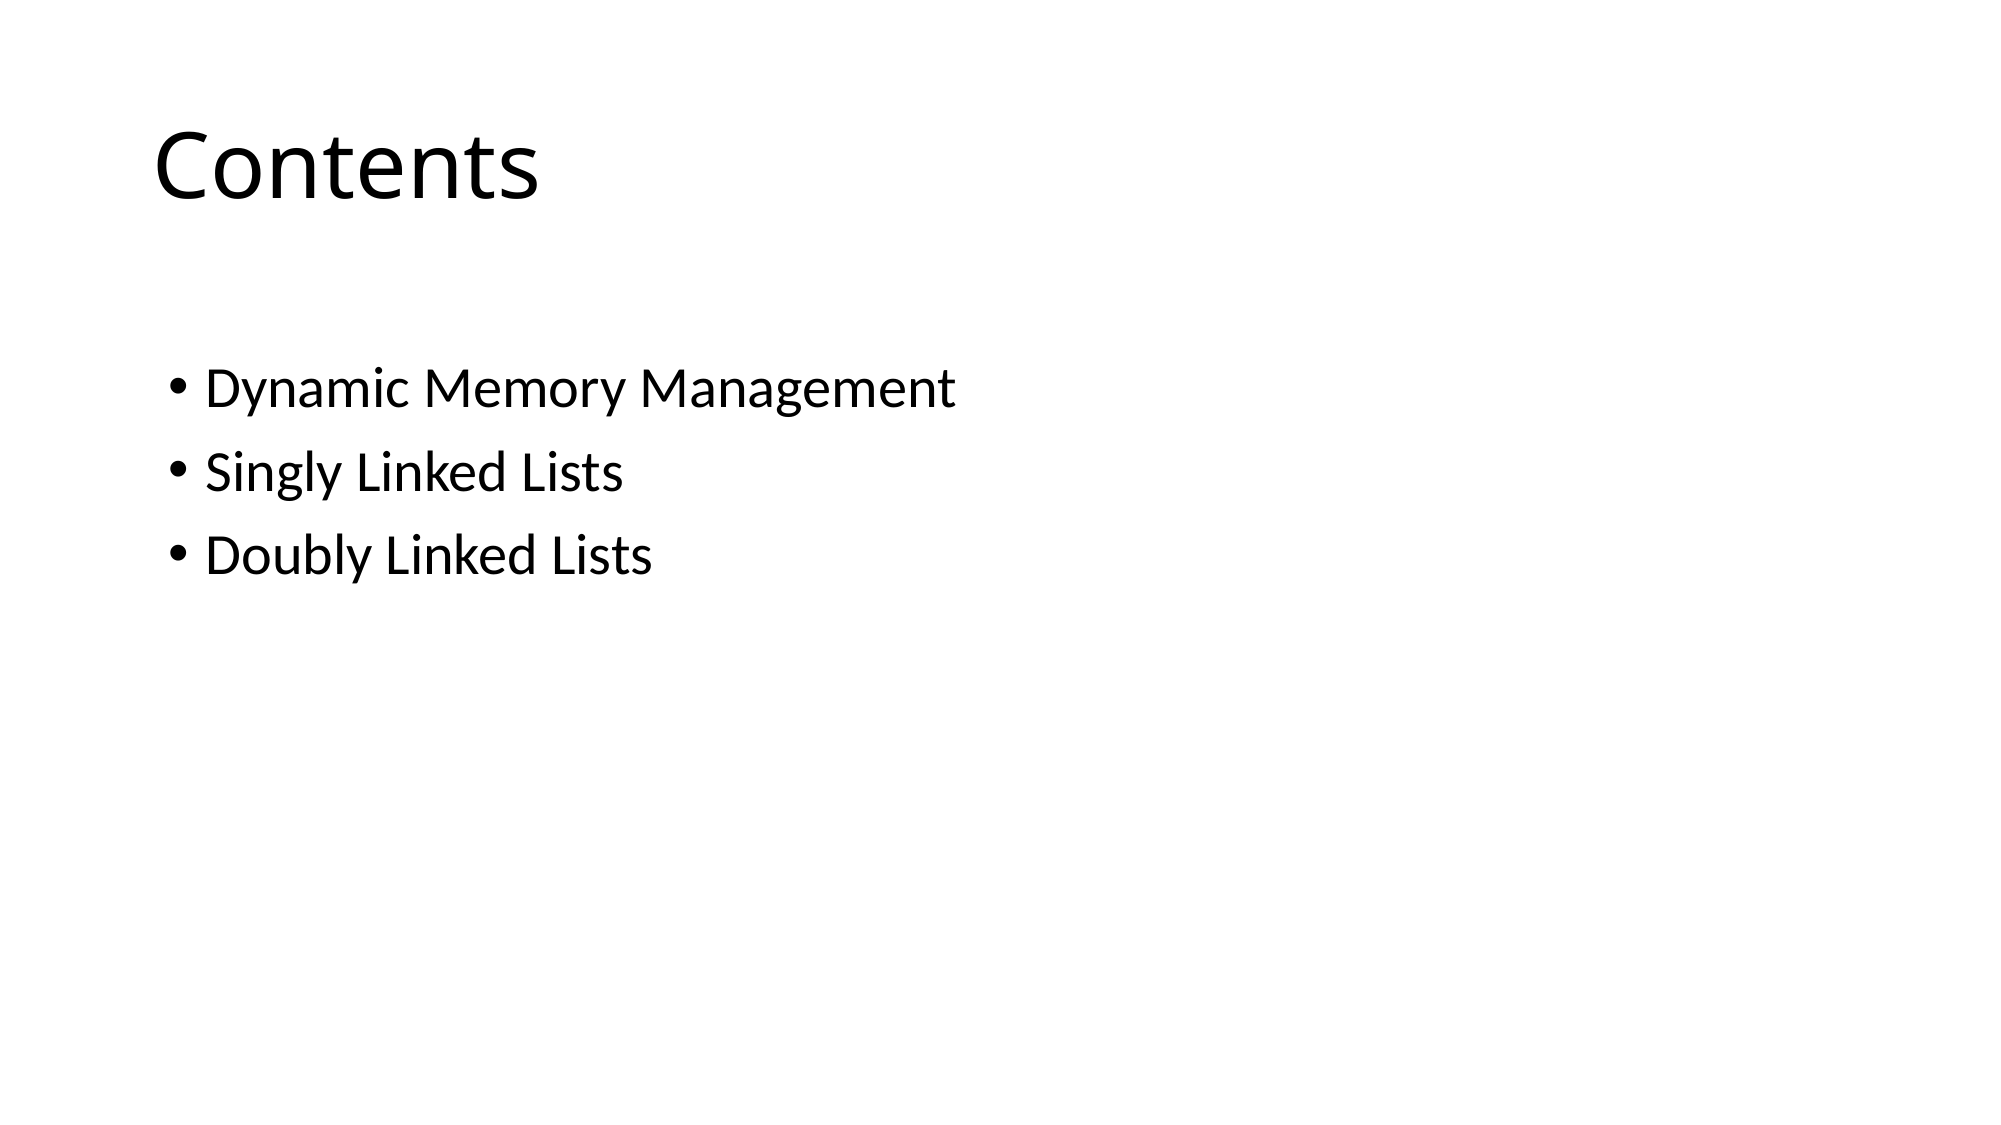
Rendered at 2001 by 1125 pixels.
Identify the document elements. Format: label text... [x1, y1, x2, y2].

list Dynamic Memory Management Singly Linked Lists Doubly Linked Lists [153, 349, 1336, 776]
title Contents [137, 59, 1863, 278]
